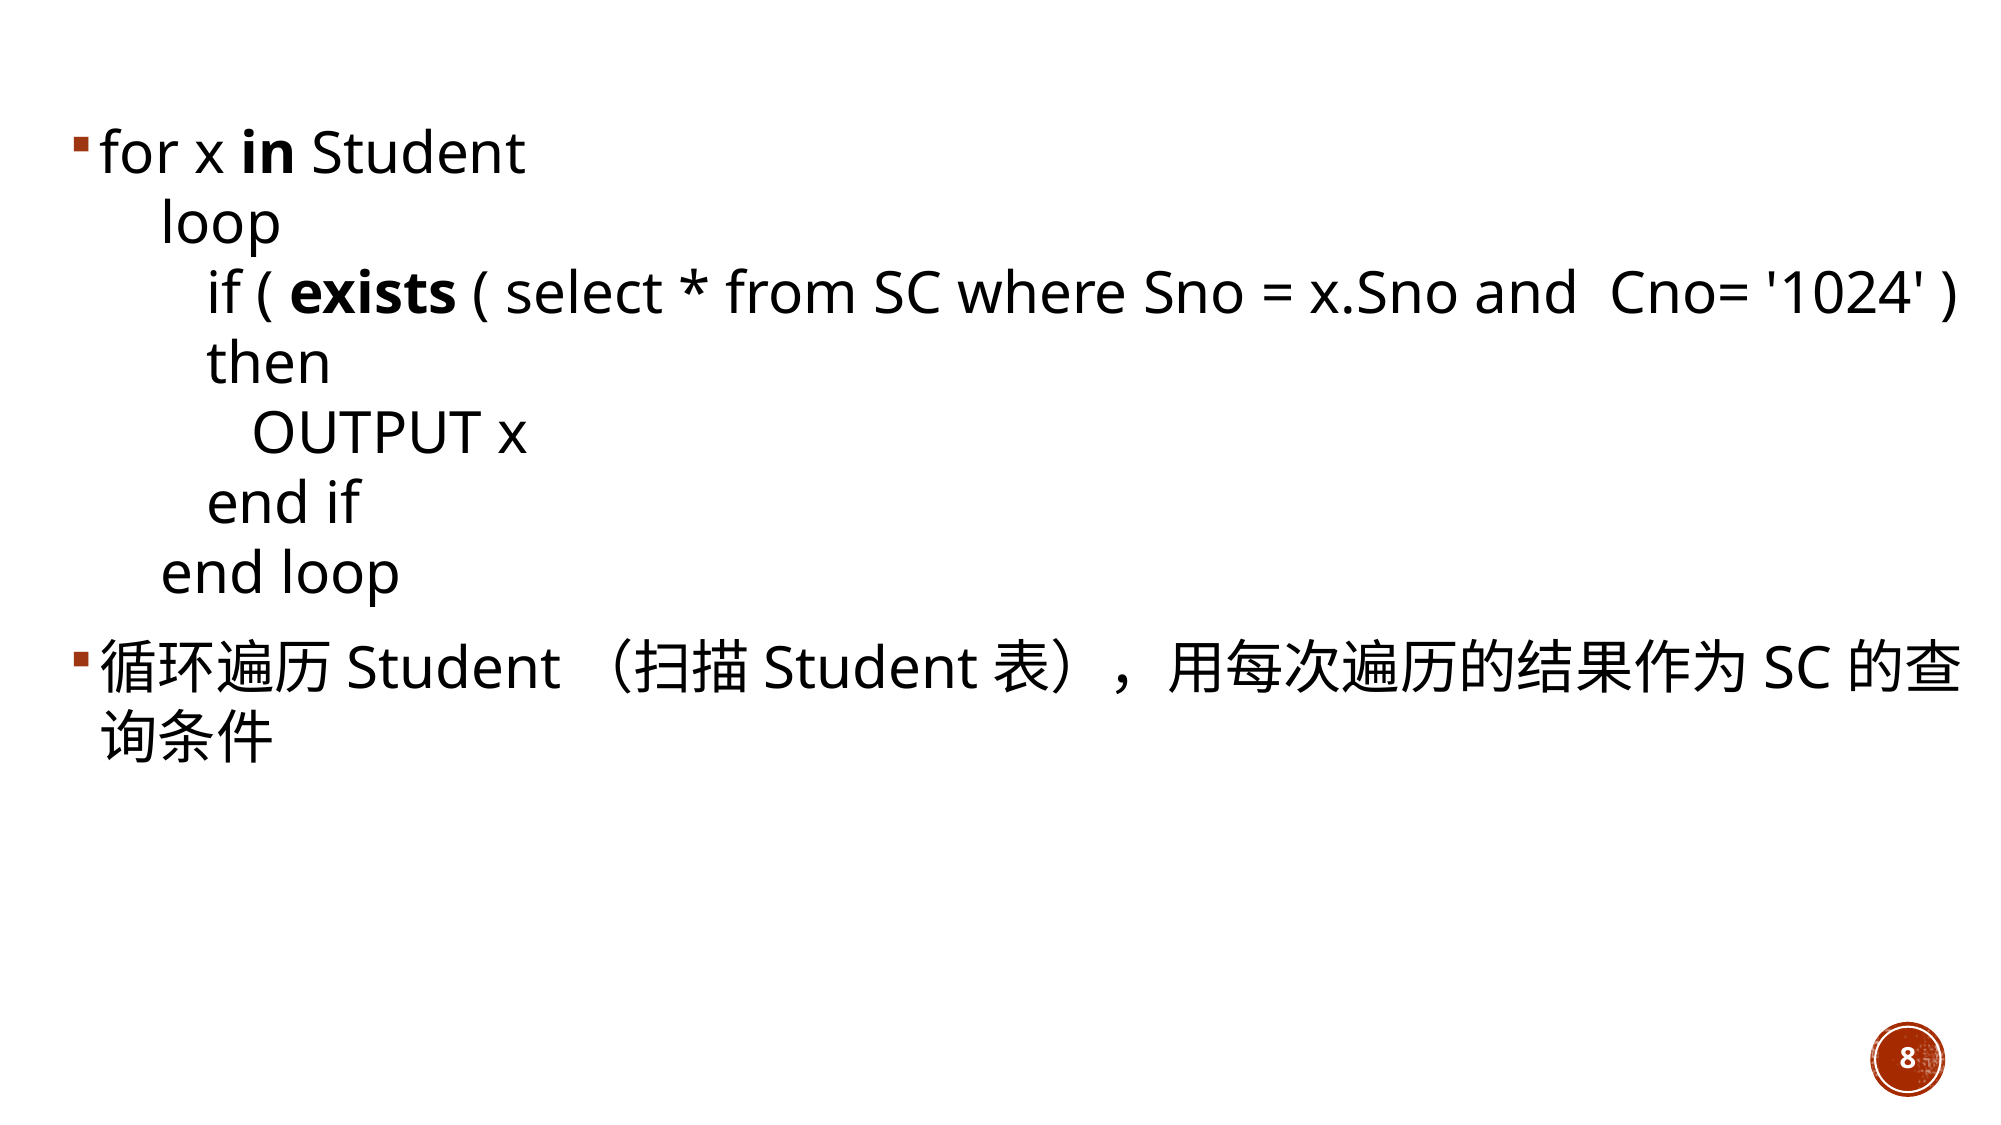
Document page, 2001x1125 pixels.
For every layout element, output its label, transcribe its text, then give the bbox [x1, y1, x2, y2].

list for x in Student loop if ( exists ( select * from SC where Sno = x.Sno and Cno= '1024' ) then OUTPUT x end if end loop 循环遍历Student（扫描Student表），用每次遍历的结果作为SC的查询条件 [54, 107, 2000, 1013]
slide_number 8 [1855, 1028, 1961, 1089]
